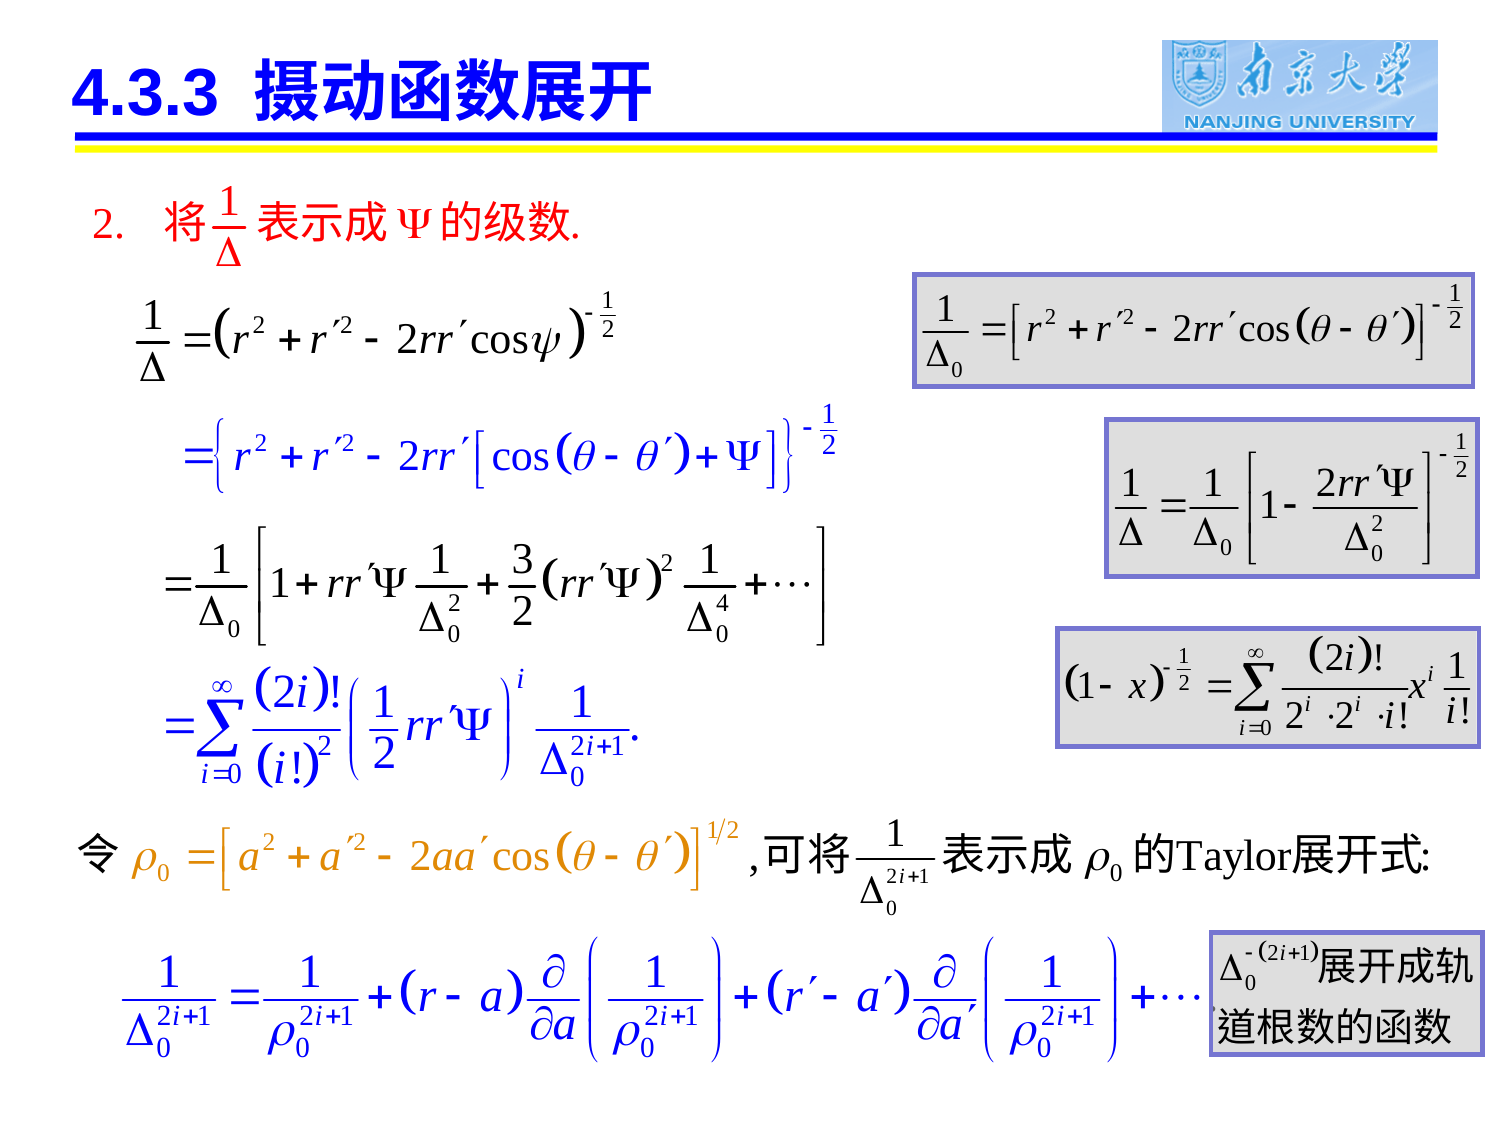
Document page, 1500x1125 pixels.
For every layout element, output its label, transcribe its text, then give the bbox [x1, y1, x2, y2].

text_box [66, 516, 1477, 811]
title 4.3.3 摄动函数展开 [56, 31, 1132, 147]
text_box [71, 801, 1436, 1074]
picture [1162, 40, 1438, 132]
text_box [85, 173, 849, 505]
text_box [1212, 934, 1481, 1053]
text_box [916, 276, 1471, 385]
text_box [1108, 421, 1476, 516]
